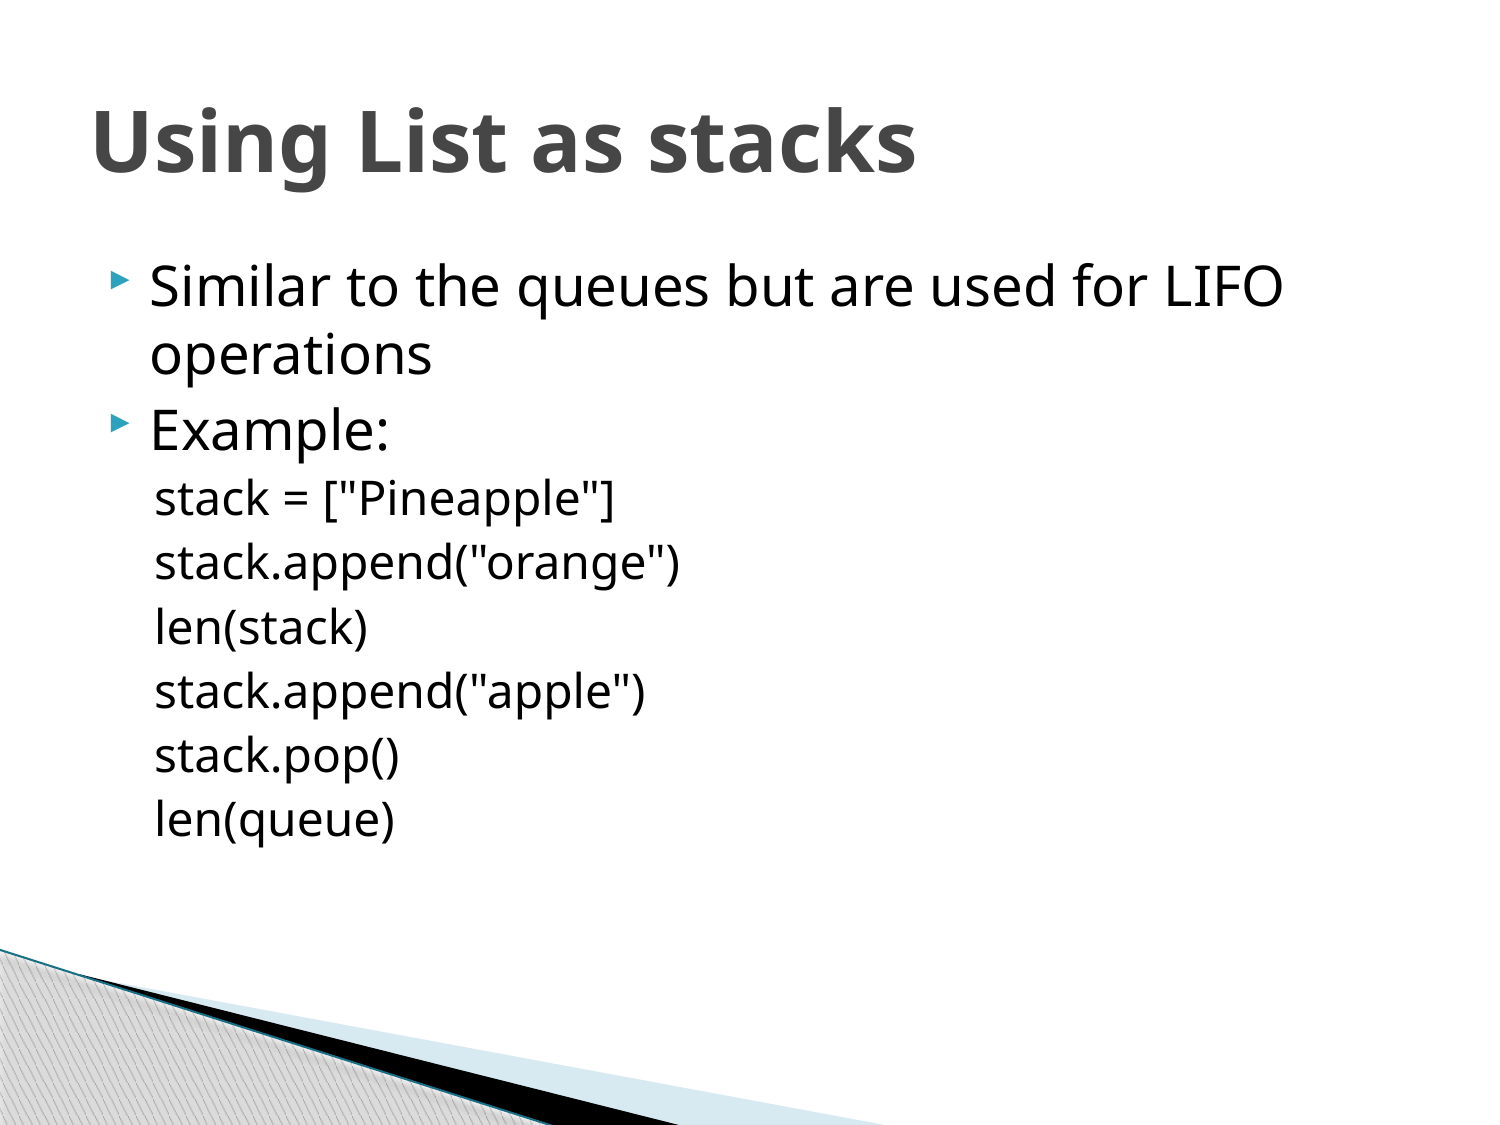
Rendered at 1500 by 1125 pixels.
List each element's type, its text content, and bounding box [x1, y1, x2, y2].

title Using List as stacks [75, 45, 1425, 233]
list Similar to the queues but are used for LIFO operations Example: stack = ["Pineapple"] stack.append("orange") len(stack) stack.append("apple") stack.pop() len(queue) [75, 243, 1425, 986]
